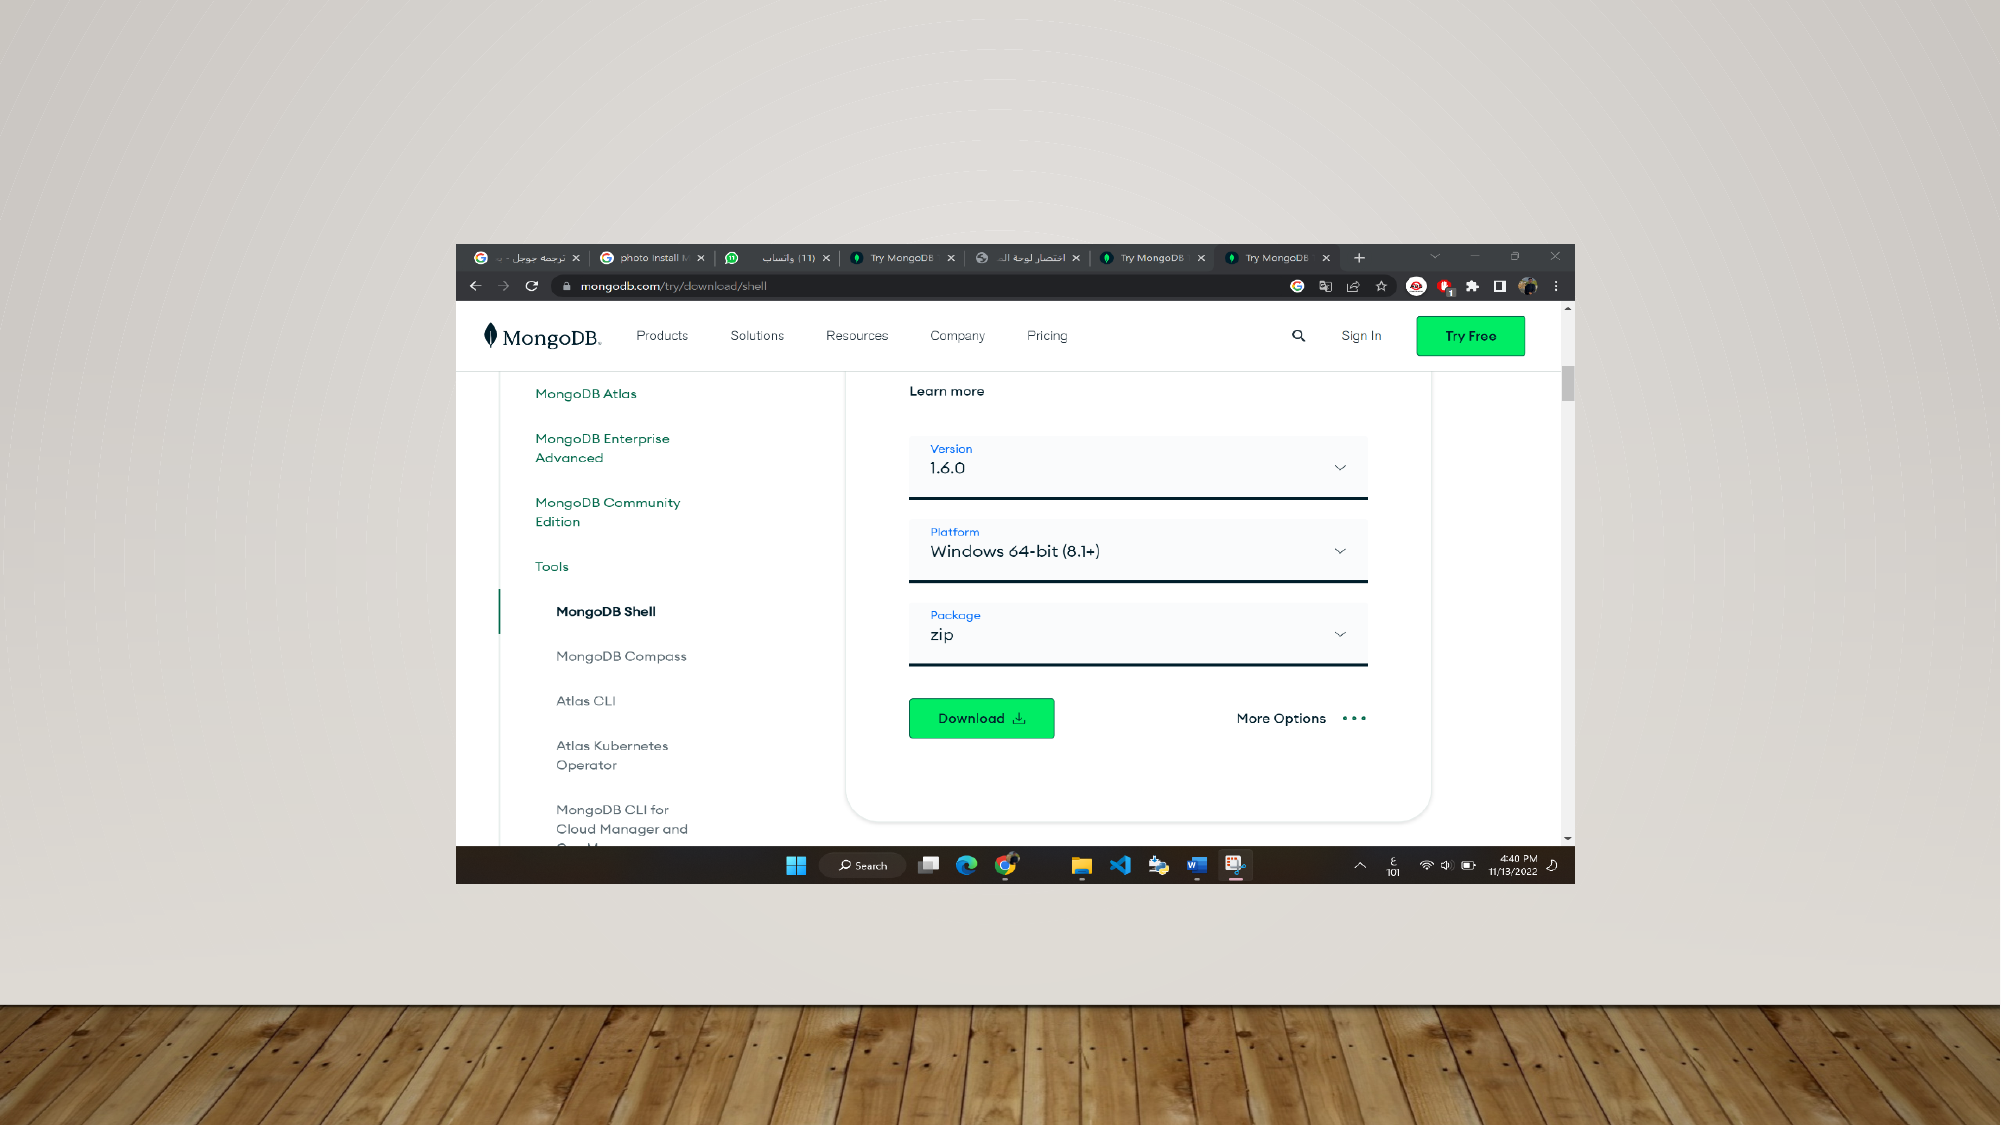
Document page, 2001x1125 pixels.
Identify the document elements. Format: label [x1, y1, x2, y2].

picture [456, 243, 1576, 885]
picture [0, 1005, 2000, 1125]
